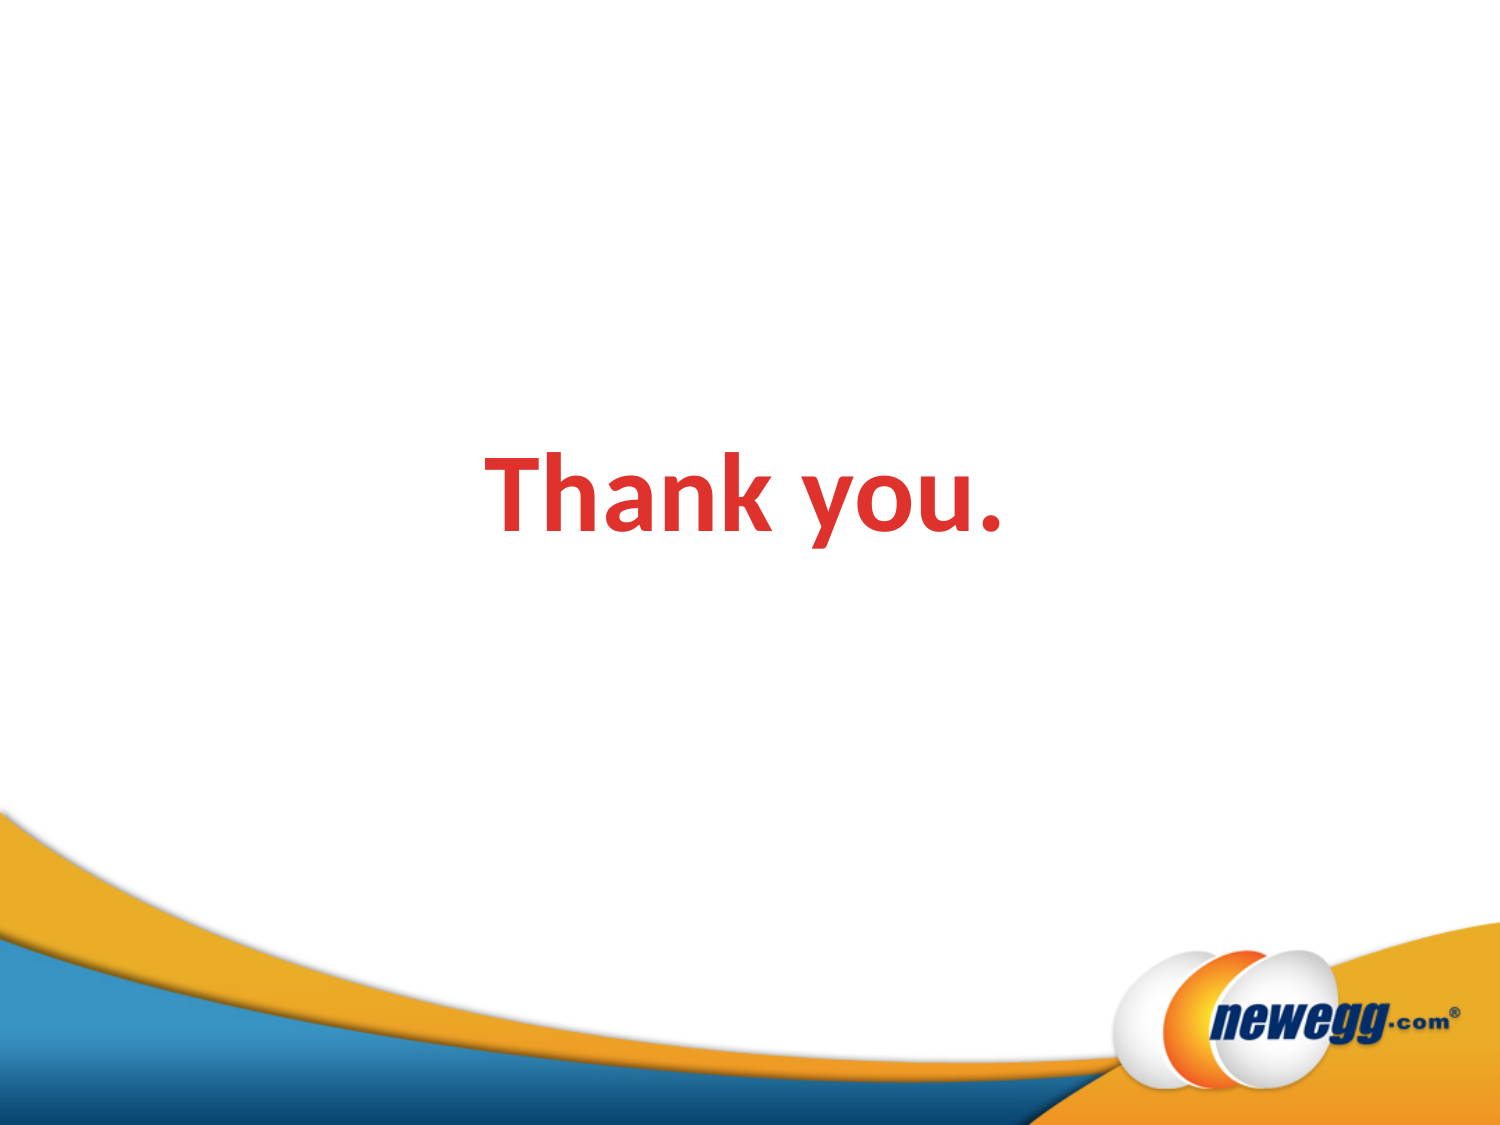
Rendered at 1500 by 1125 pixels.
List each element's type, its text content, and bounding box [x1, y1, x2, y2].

picture [0, 0, 1500, 1125]
text_box Thank you. [469, 410, 1024, 561]
